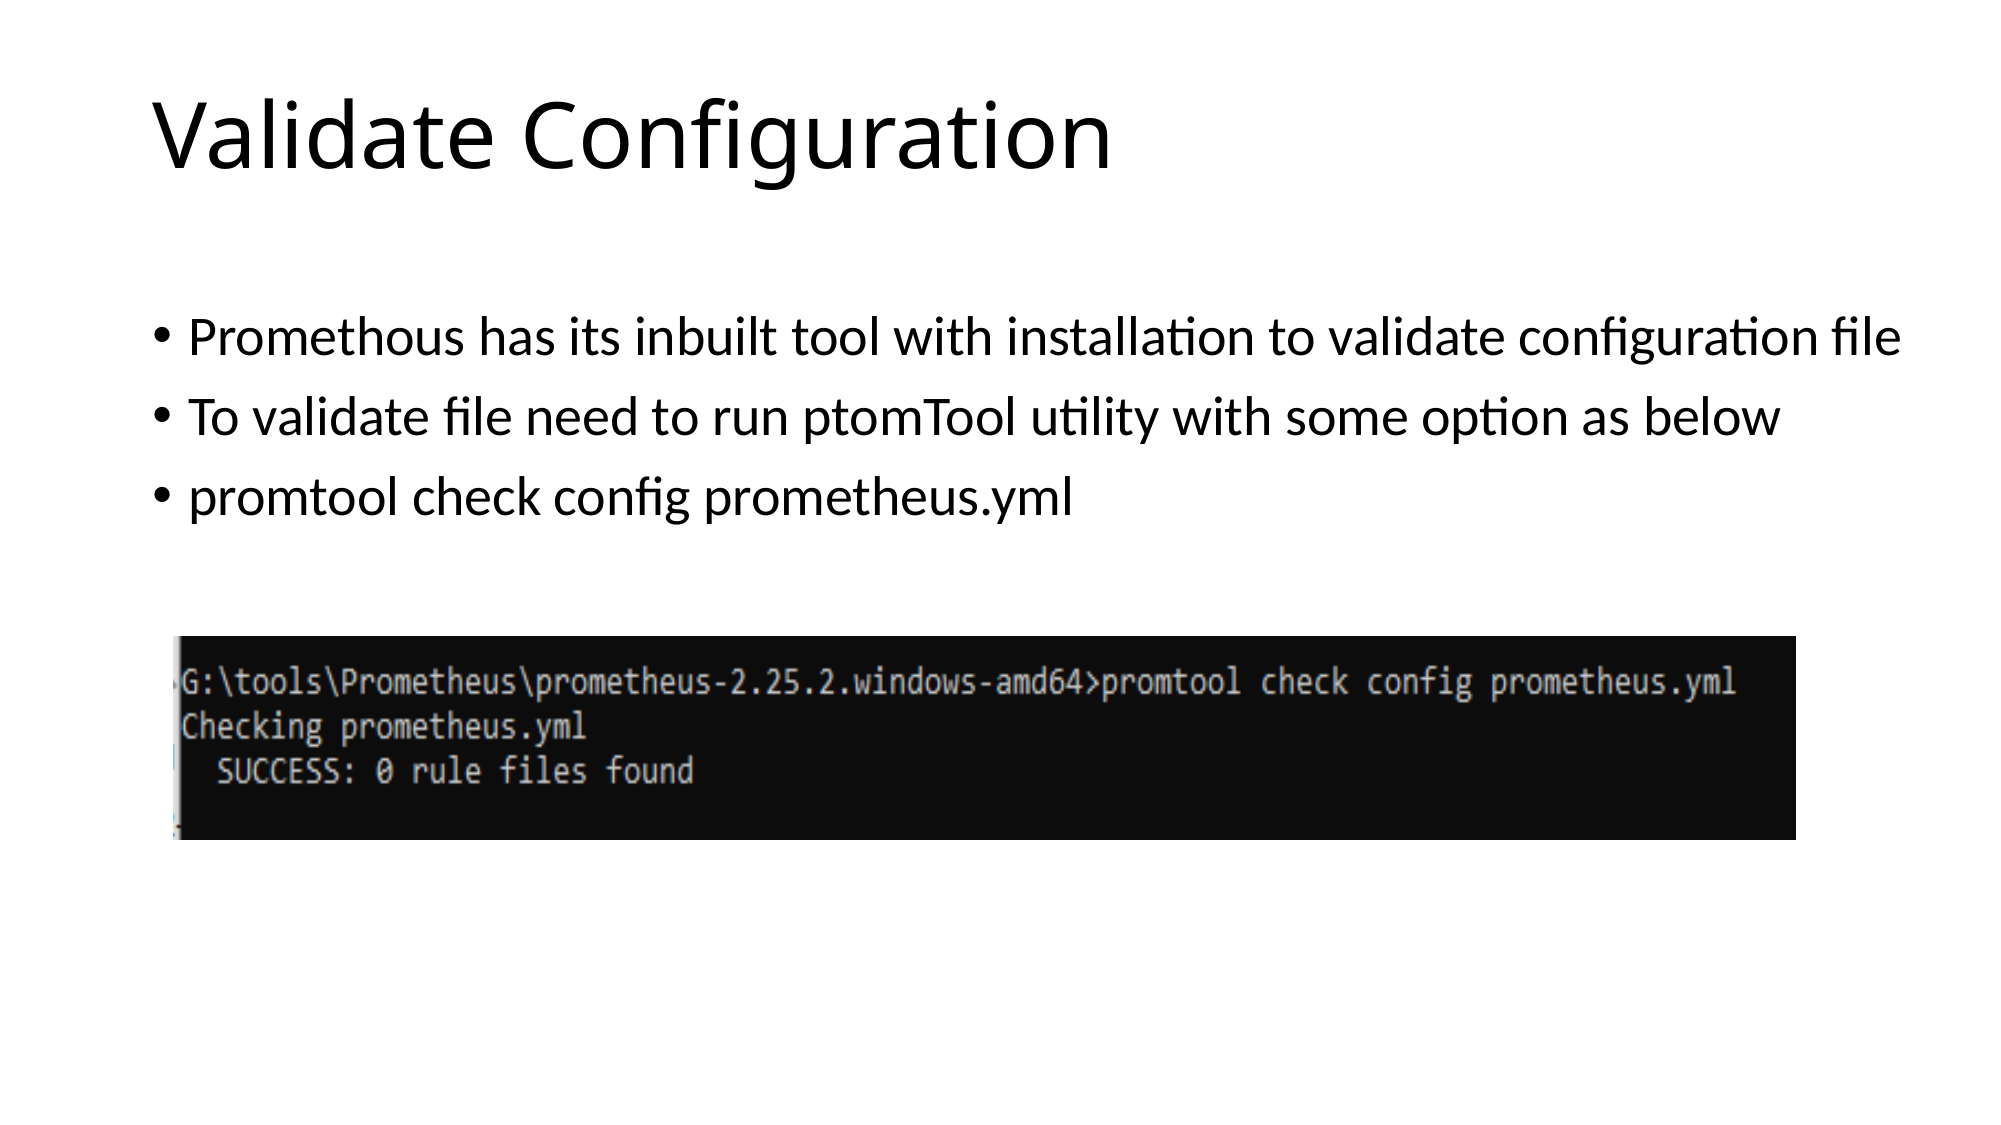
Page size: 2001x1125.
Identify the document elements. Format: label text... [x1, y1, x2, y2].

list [173, 636, 1796, 840]
list Promethous has its inbuilt tool with installation to validate configuration file To validate file need to run ptomTool utility with some option as below promtool check config prometheus.yml [137, 299, 1948, 590]
title Validate Configuration [137, 59, 1863, 218]
